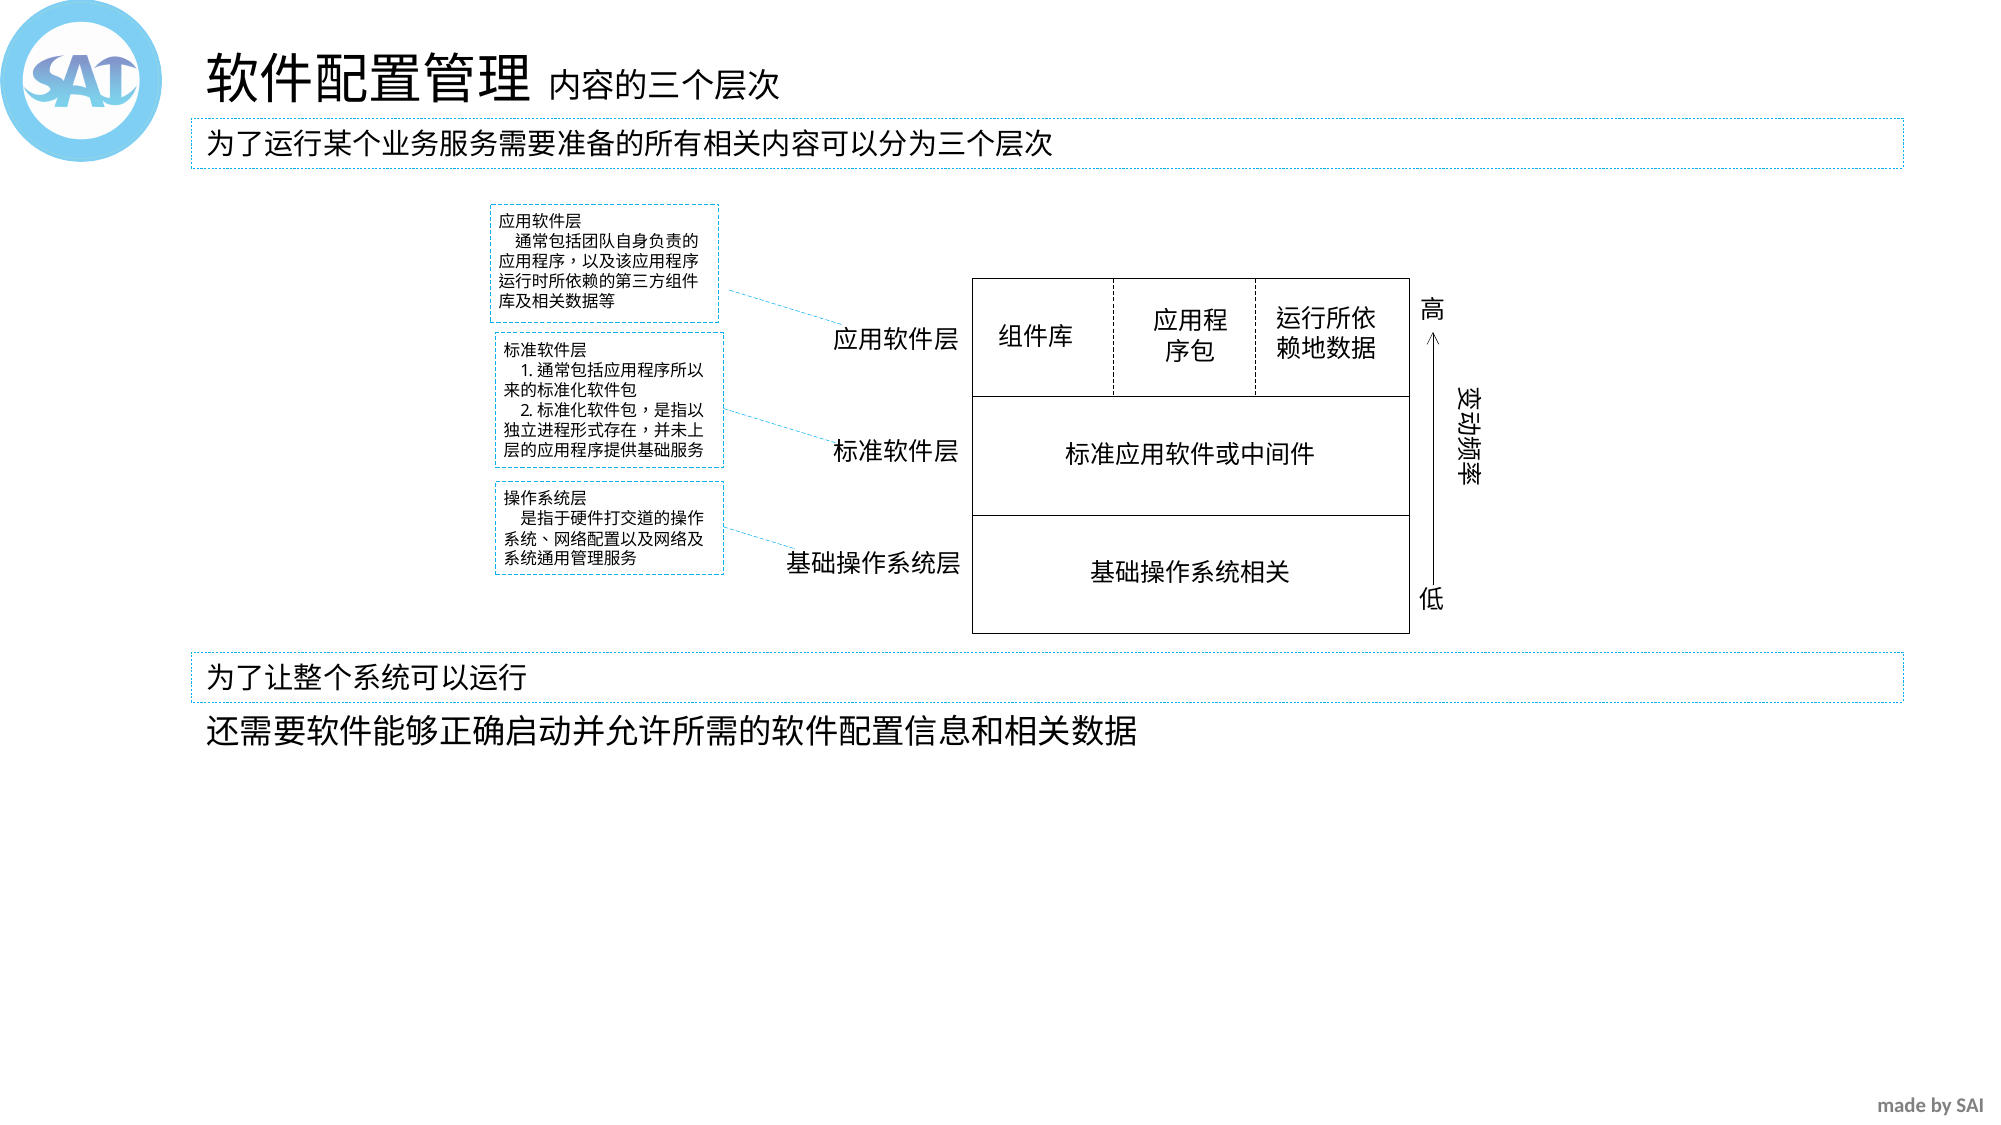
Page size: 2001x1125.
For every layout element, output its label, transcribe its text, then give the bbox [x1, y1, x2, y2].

text_box 软件配置管理 [191, 36, 548, 117]
text_box 为了运行某个业务服务需要准备的所有相关内容可以分为三个层次 [191, 118, 1903, 168]
text_box 为了让整个系统可以运行 [191, 652, 1903, 702]
text_box 内容的三个层次 [533, 57, 989, 112]
text_box 还需要软件能够正确启动并允许所需的软件配置信息和相关数据 [191, 702, 1904, 758]
picture [487, 200, 1490, 635]
